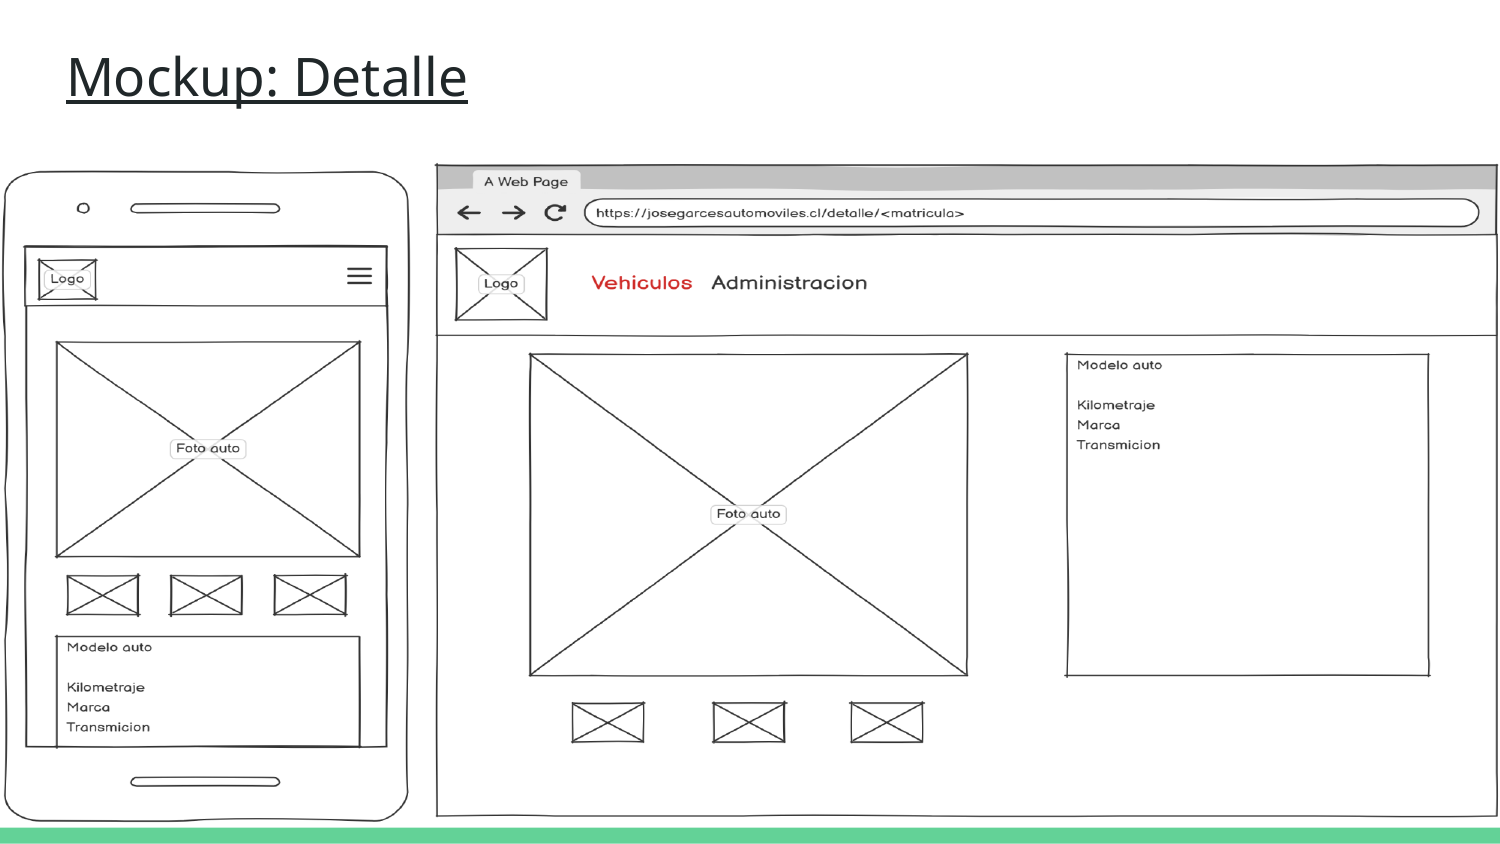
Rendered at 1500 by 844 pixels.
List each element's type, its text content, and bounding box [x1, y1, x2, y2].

picture [0, 162, 1500, 824]
title Mockup: Detalle [51, 28, 1449, 123]
